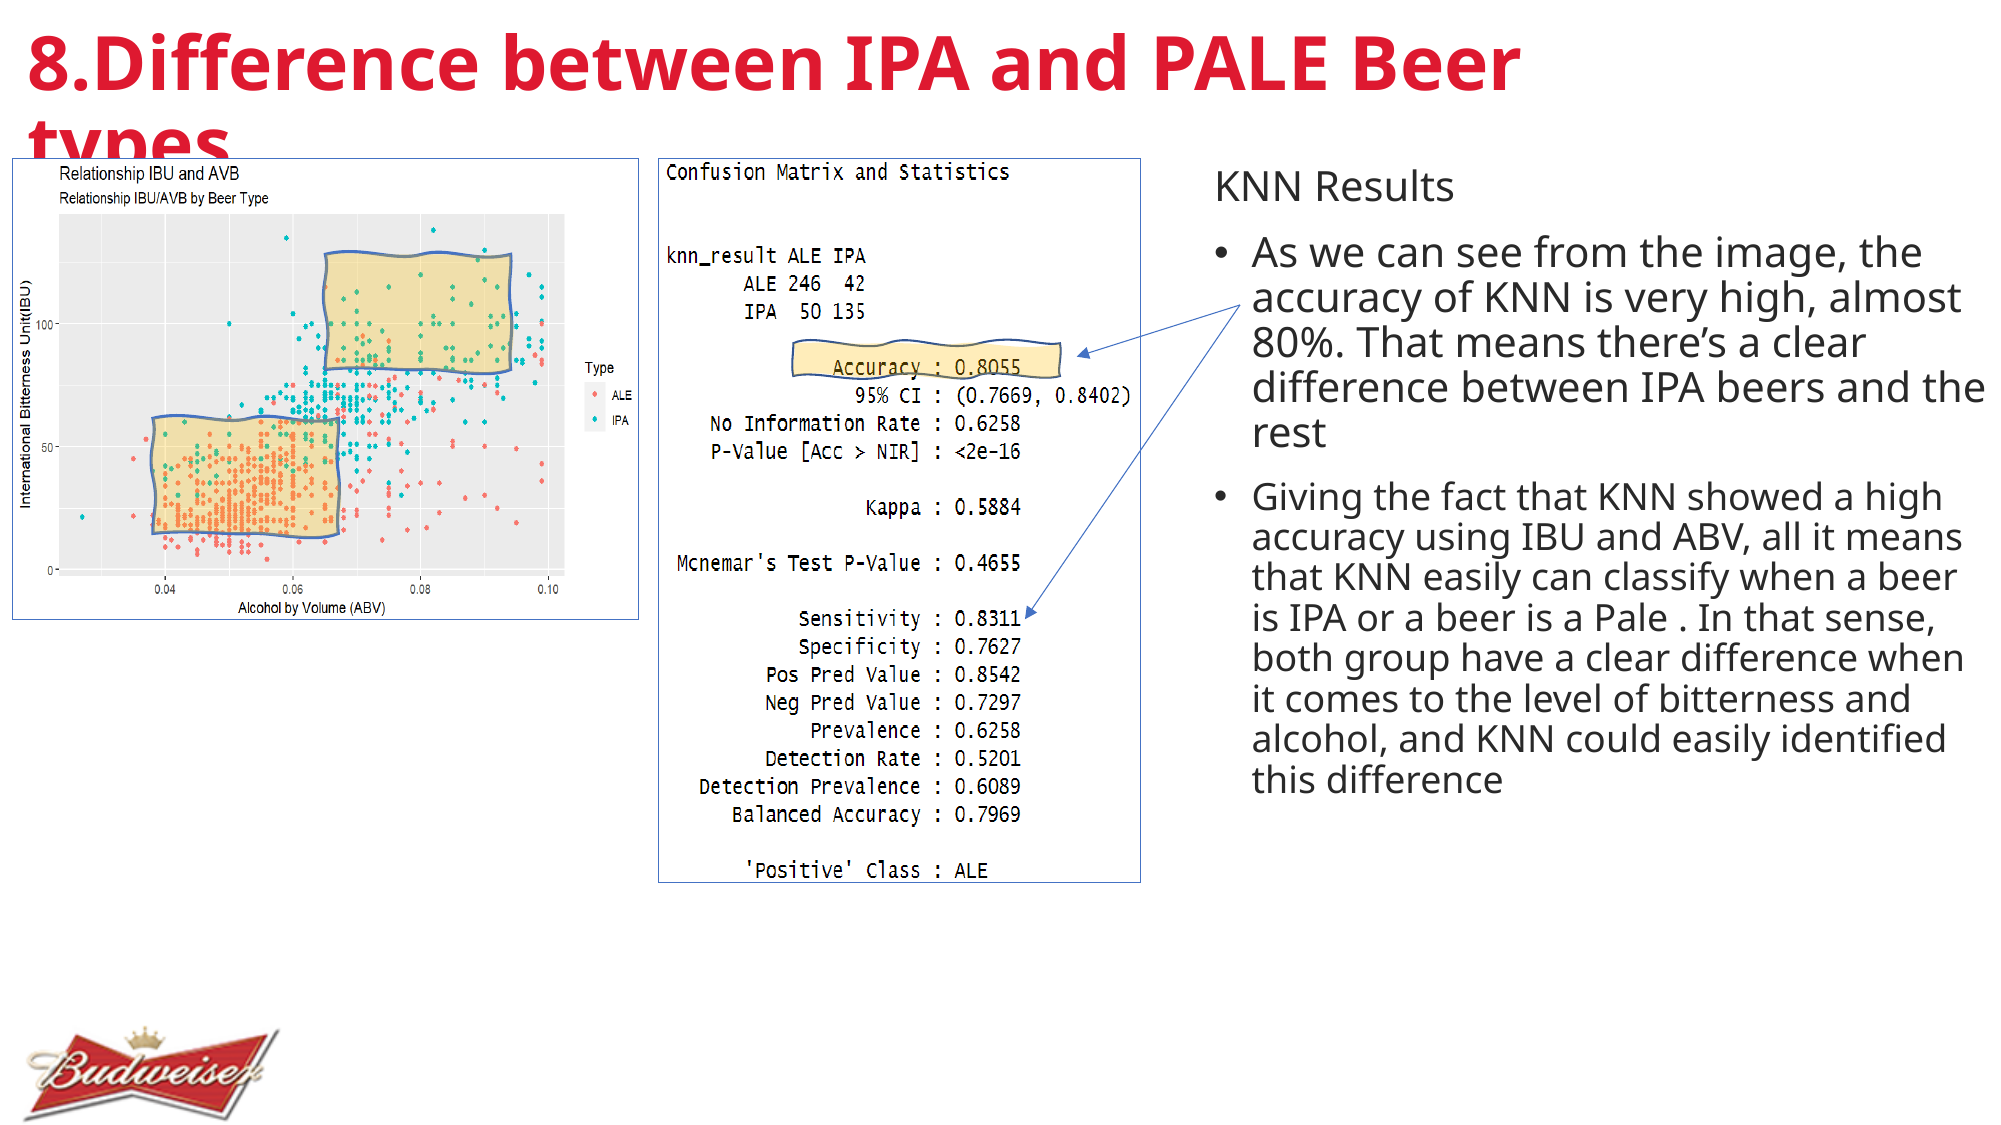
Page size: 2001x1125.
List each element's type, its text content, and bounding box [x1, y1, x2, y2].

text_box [12, 158, 639, 620]
picture [658, 158, 1141, 883]
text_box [1024, 304, 1241, 620]
title 8.Difference between IPA and PALE Beer types [12, 17, 1738, 236]
text_box KNN Results As we can see from the image, the accuracy of KNN is very high, almost 80%. That means there’s a clear difference between IPA beers and the rest Giving the fact that KNN showed a high accuracy using IBU and ABV, all it means that KNN easily can classify when a beer is IPA or a beer is a Pale . In that sense, both group have a clear difference when it comes to the level of bitterness and alcohol, and KNN could easily identified this difference [1199, 158, 2000, 1030]
picture [17, 1020, 285, 1125]
